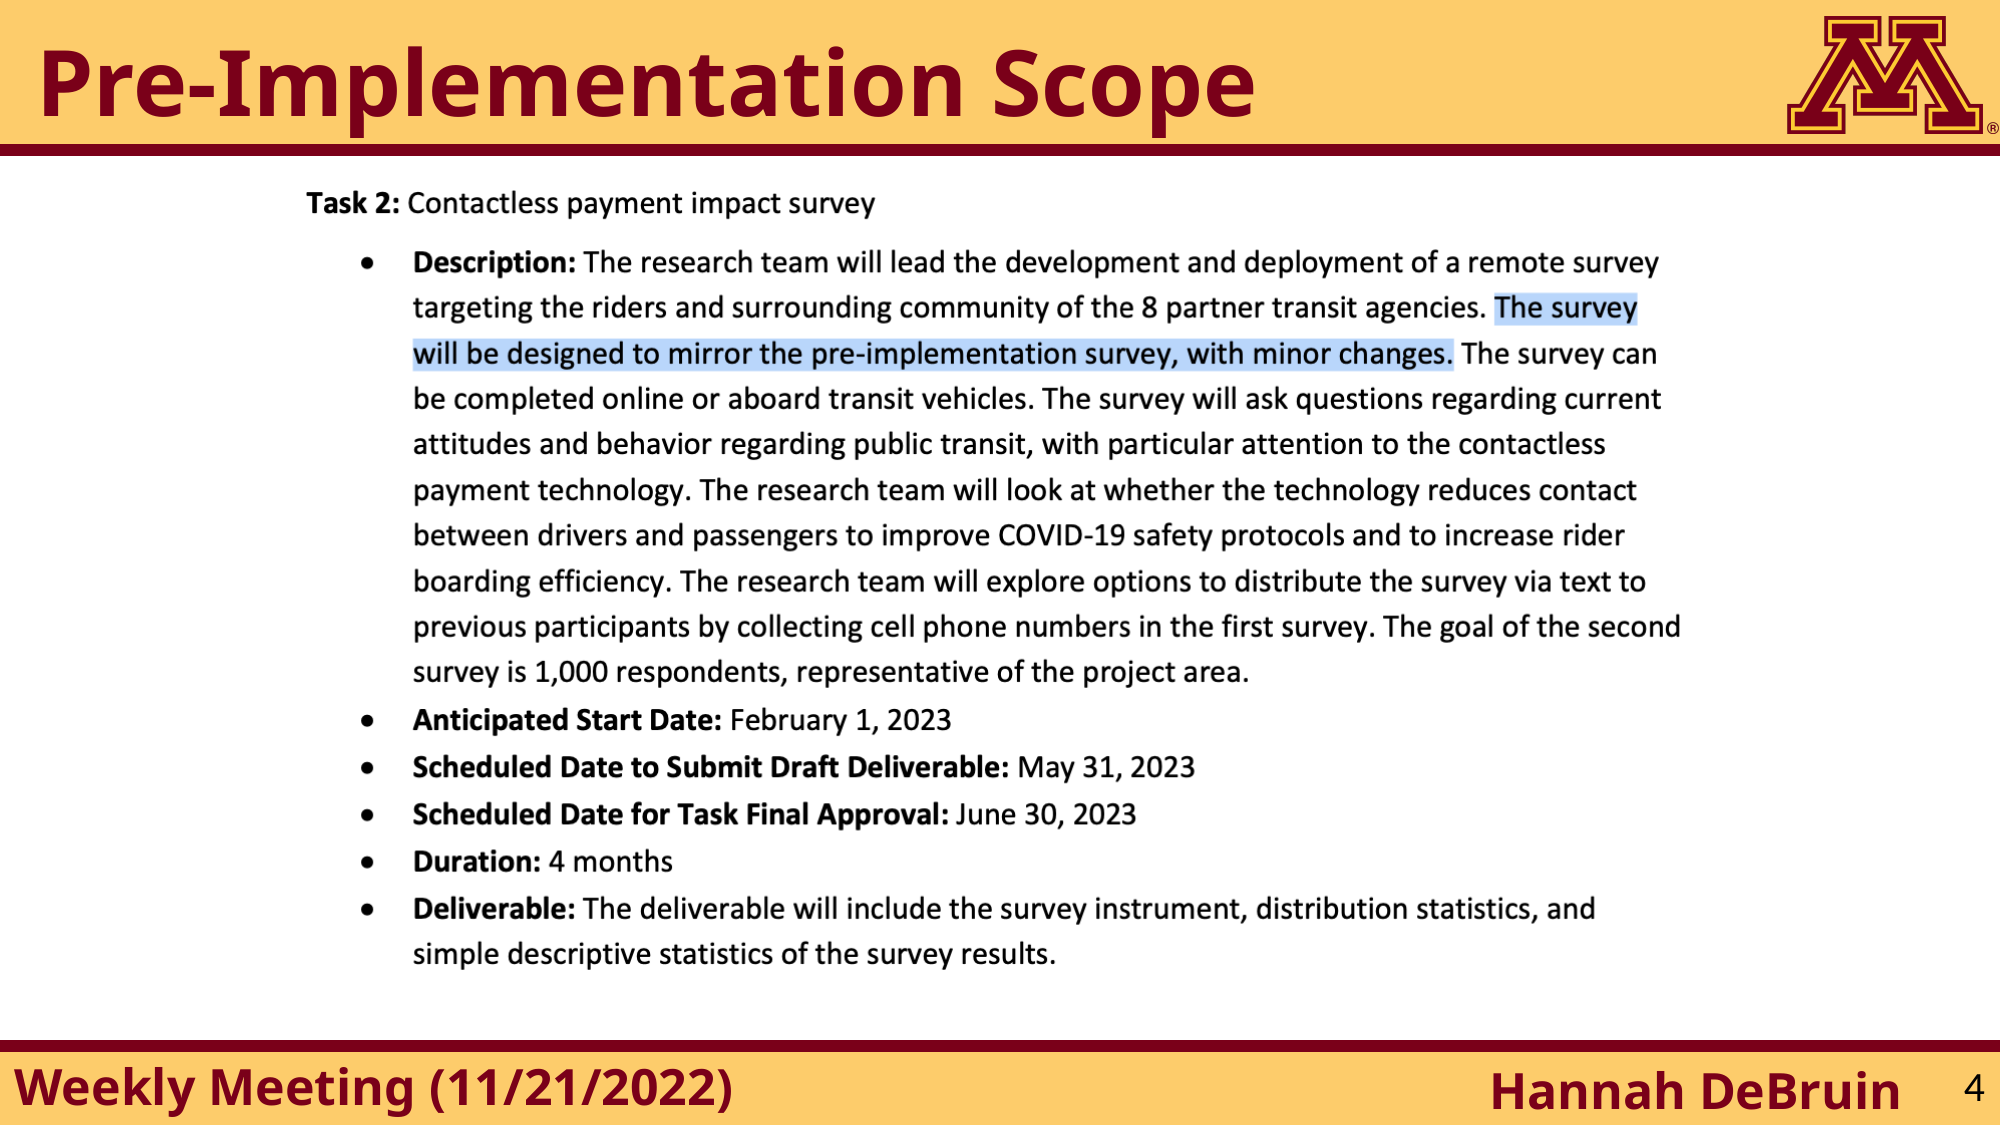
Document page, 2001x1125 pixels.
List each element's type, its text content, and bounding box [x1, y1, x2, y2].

text_box [0, 0, 2000, 144]
text_box Weekly Meeting (11/21/2022) [0, 1053, 1000, 1125]
text_box Pre-Implementation Scope [21, 29, 1749, 144]
slide_number 4 [1550, 1052, 2000, 1125]
picture [295, 179, 1705, 976]
text_box [0, 1052, 1550, 1125]
picture [1786, 14, 2000, 136]
text_box Hannah DeBruin [1249, 1053, 1550, 1125]
